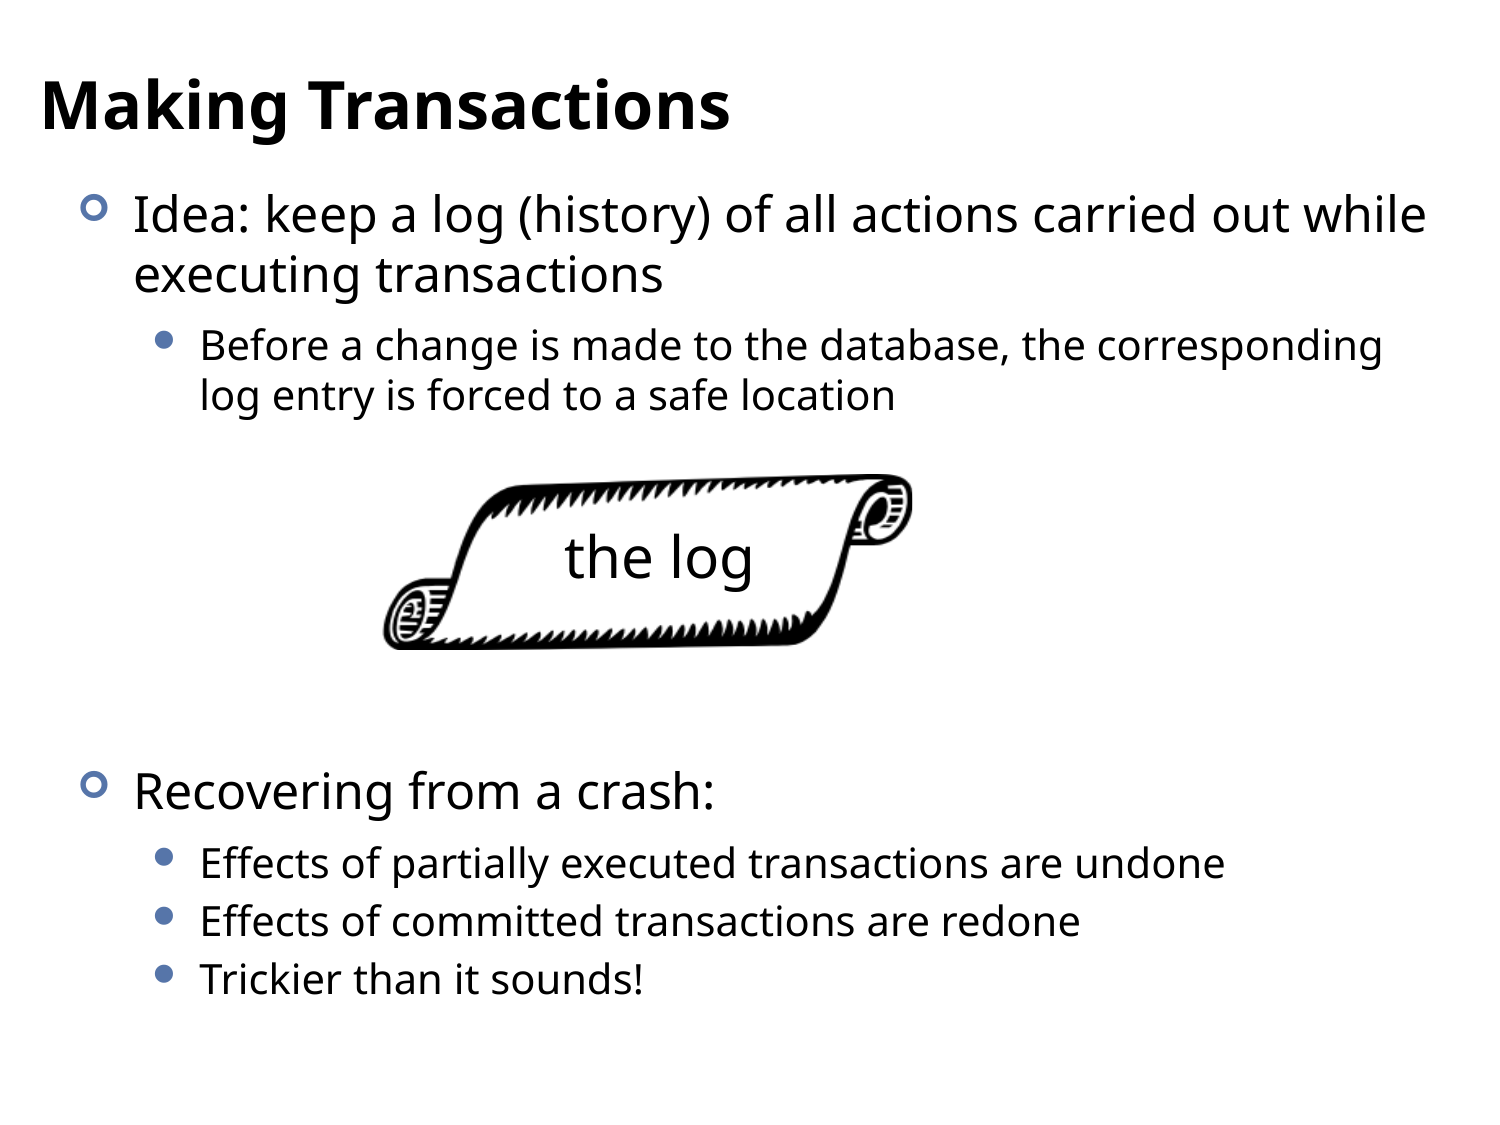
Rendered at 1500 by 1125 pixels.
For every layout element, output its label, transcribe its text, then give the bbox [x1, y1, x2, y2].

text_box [381, 473, 913, 651]
list Idea: keep a log (history) of all actions carried out while executing transactions Before a change is made to the database, the corresponding log entry is forced to a safe location Recovering from a crash: Effects of partially executed transactions are undone Effects of committed transactions are redone Trickier than it sounds! [62, 174, 1451, 1013]
title Making Transactions [24, 18, 1451, 188]
